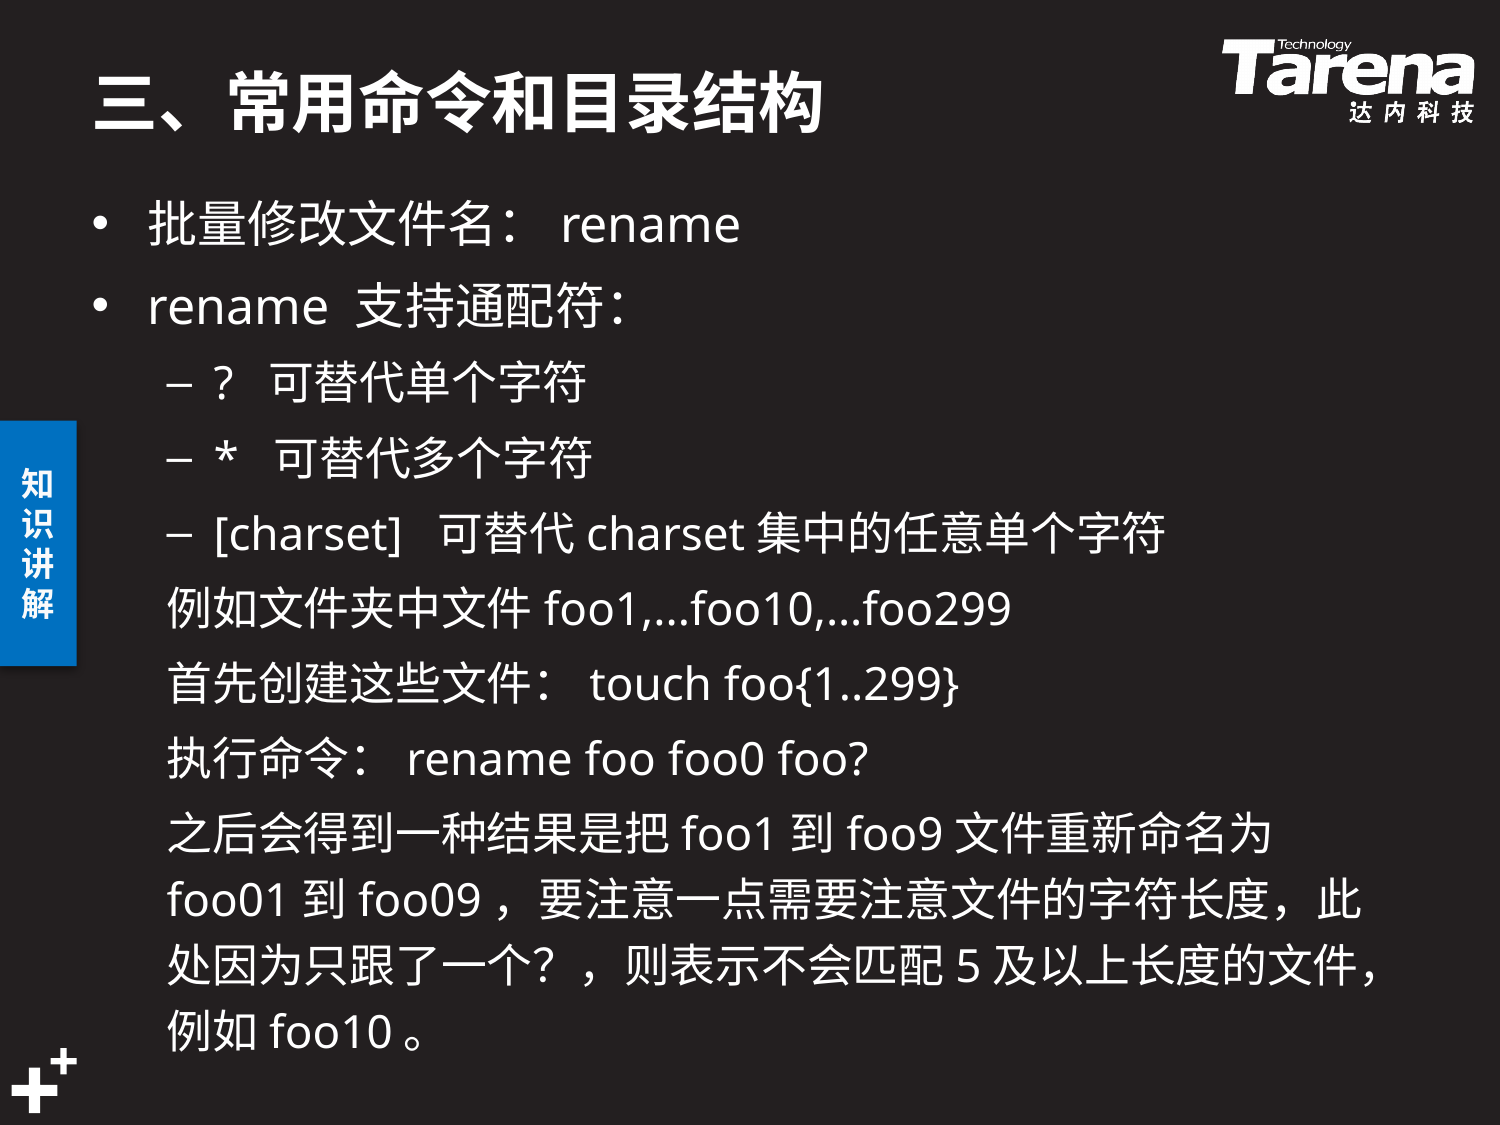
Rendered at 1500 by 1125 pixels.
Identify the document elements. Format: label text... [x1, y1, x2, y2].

title 三、常用命令和目录结构 [76, 42, 1188, 160]
picture [1222, 39, 1475, 123]
list 批量修改文件名：rename rename 支持通配符： ? 可替代单个字符 * 可替代多个字符 [charset] 可替代charset集中的任意单个字符 例如文件夹中文件foo1,...foo10,…foo299 首先创建这些文件：touch foo{1..299} 执行命令：rename foo foo0 foo? 之后会得到一种结果是把foo1到foo9文件重新命名为foo01到foo09，要注意一点需要注意文件的字符长度，此处因为只跟了一个？，则表示不会匹配5及以上长度的文件，例如foo10。 [76, 172, 1400, 1125]
